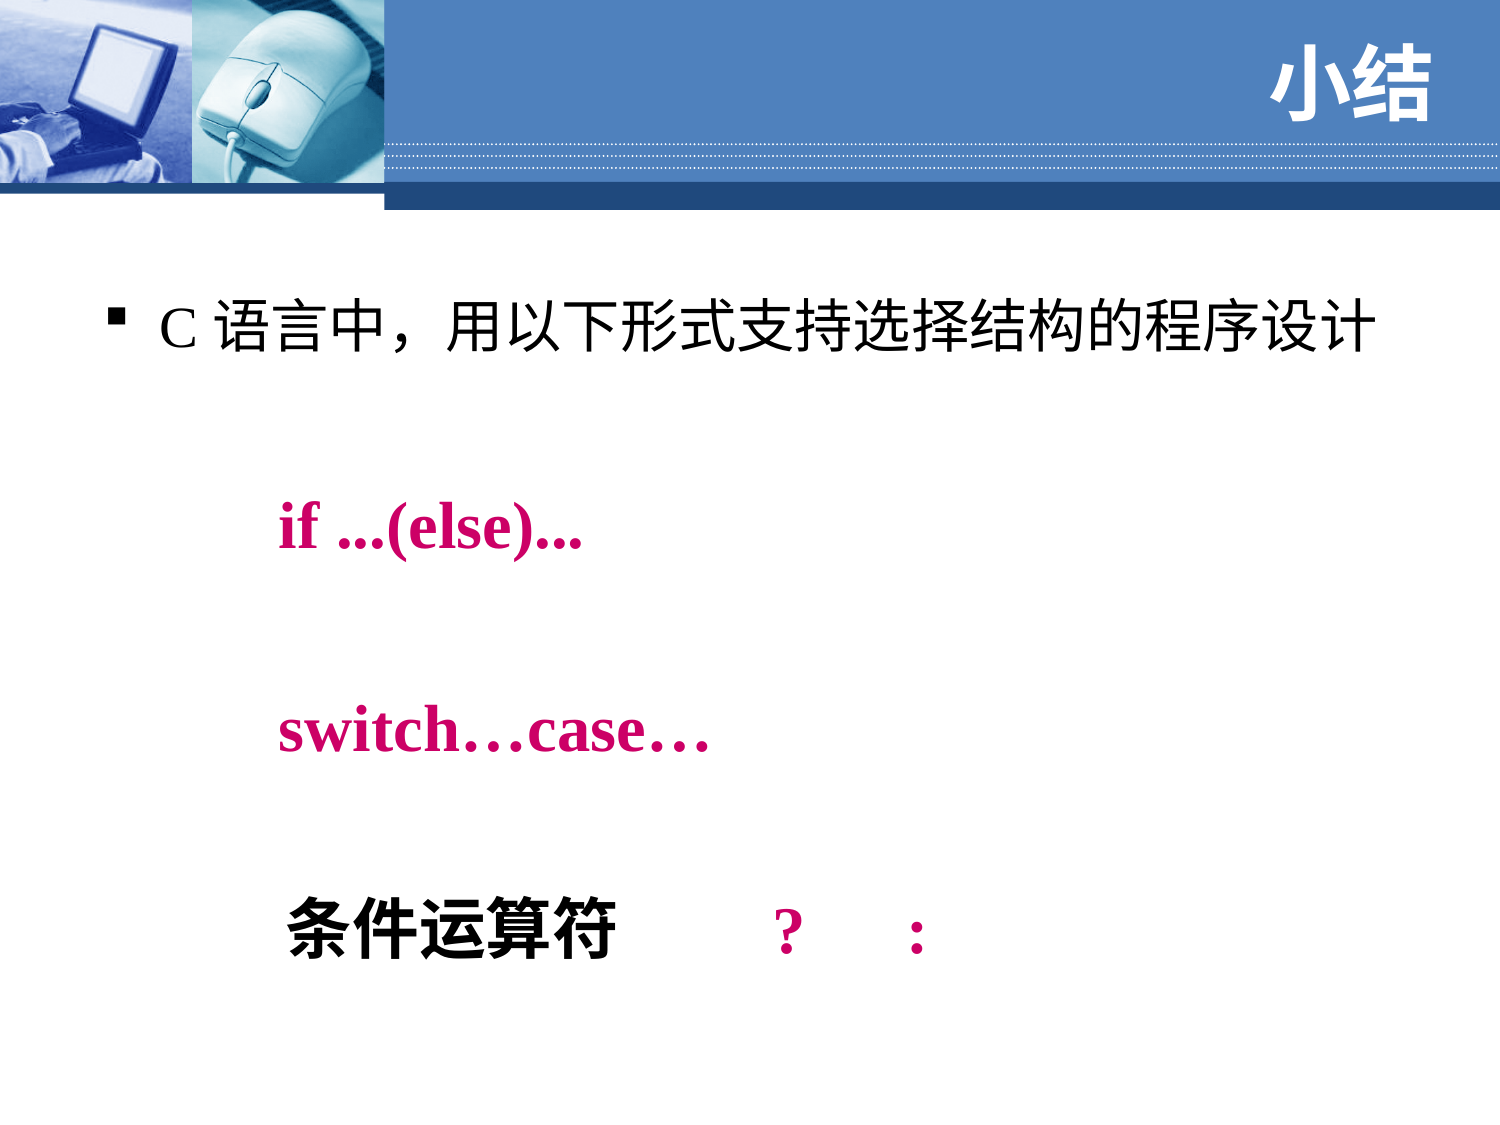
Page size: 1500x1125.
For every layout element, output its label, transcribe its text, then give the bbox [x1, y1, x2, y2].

text_box 小结 [412, 37, 1450, 125]
list C语言中，用以下形式支持选择结构的程序设计 if ...(else)... switch…case… 条件运算符 ? : [88, 281, 1412, 844]
picture [0, 0, 385, 183]
